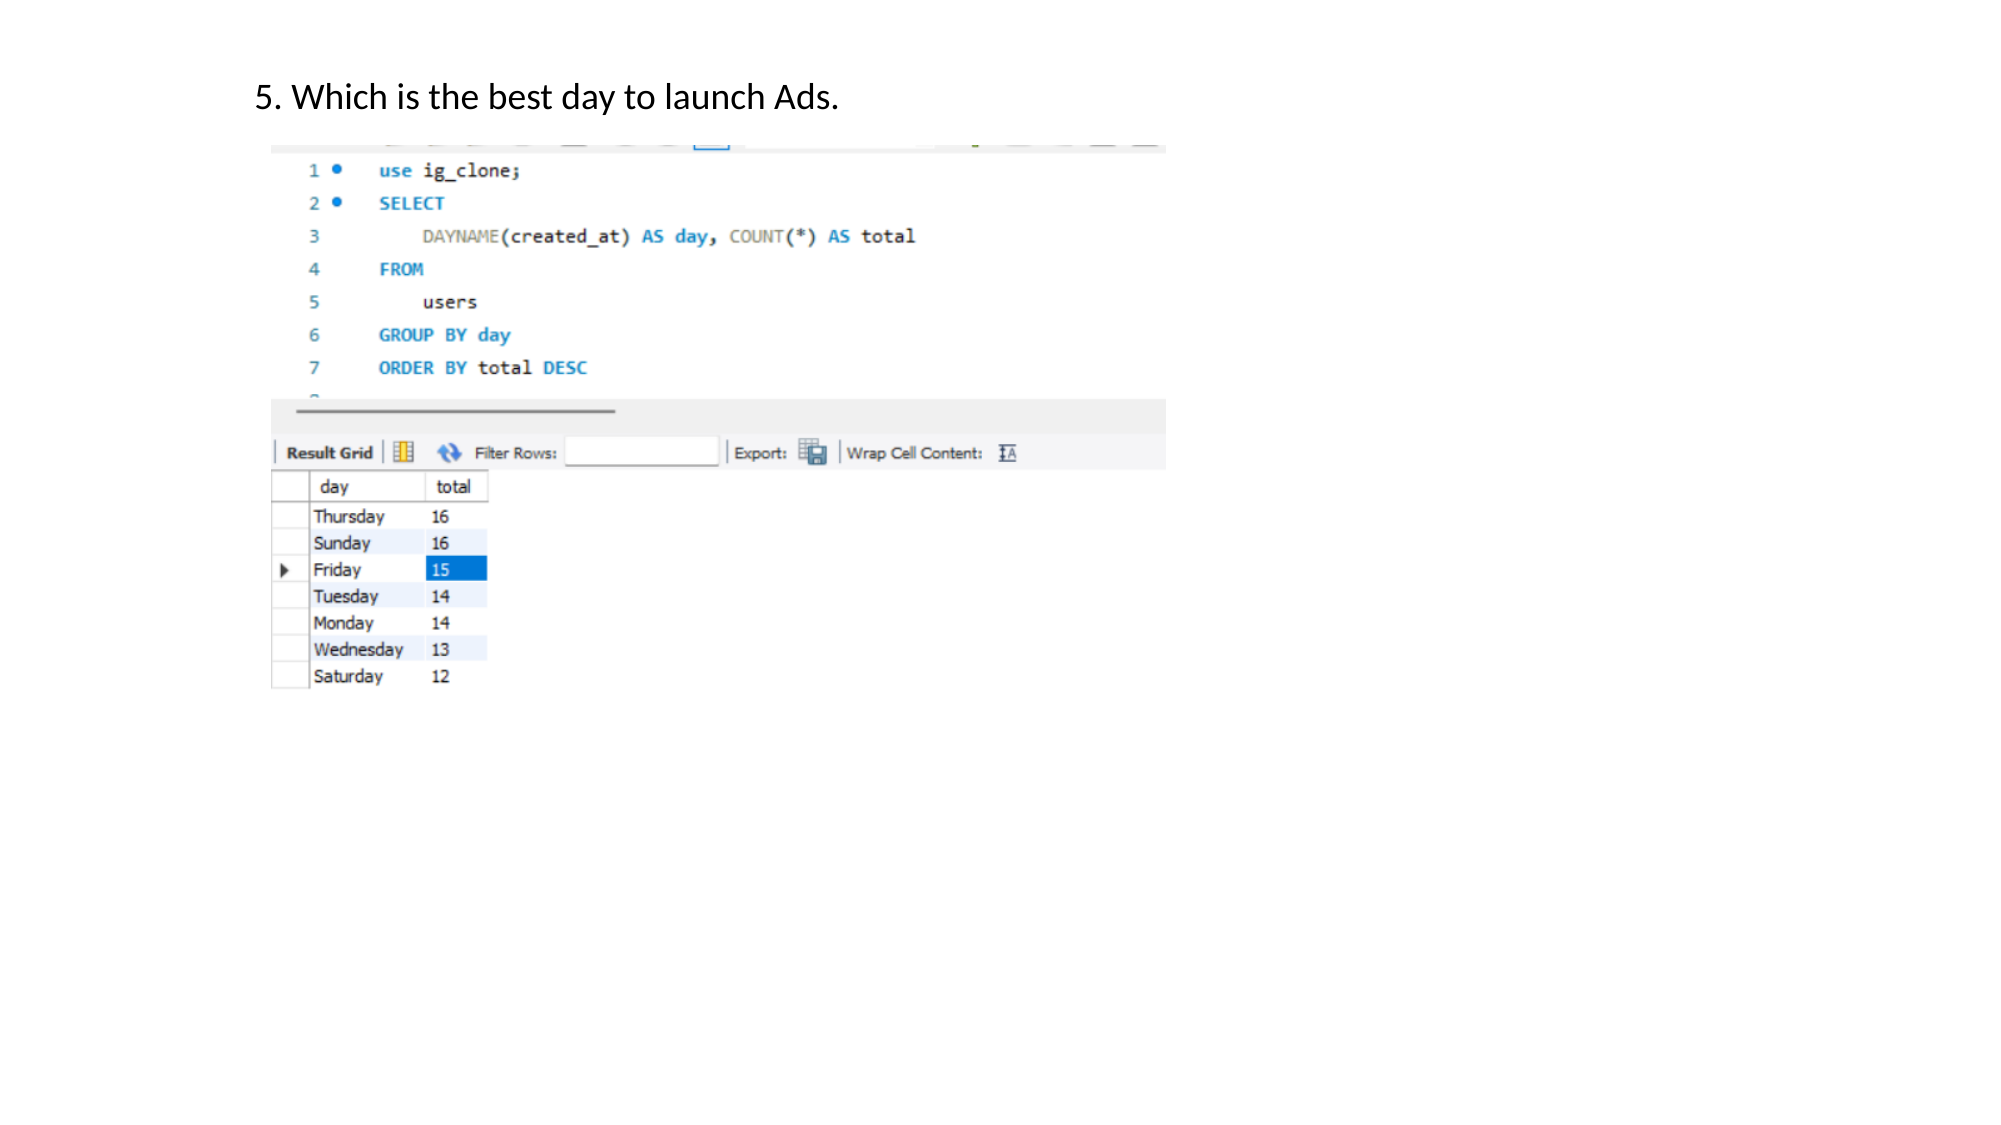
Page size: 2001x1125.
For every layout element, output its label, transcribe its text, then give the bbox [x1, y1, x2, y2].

picture [271, 145, 1166, 735]
text_box 5. Which is the best day to launch Ads. [239, 64, 1624, 125]
